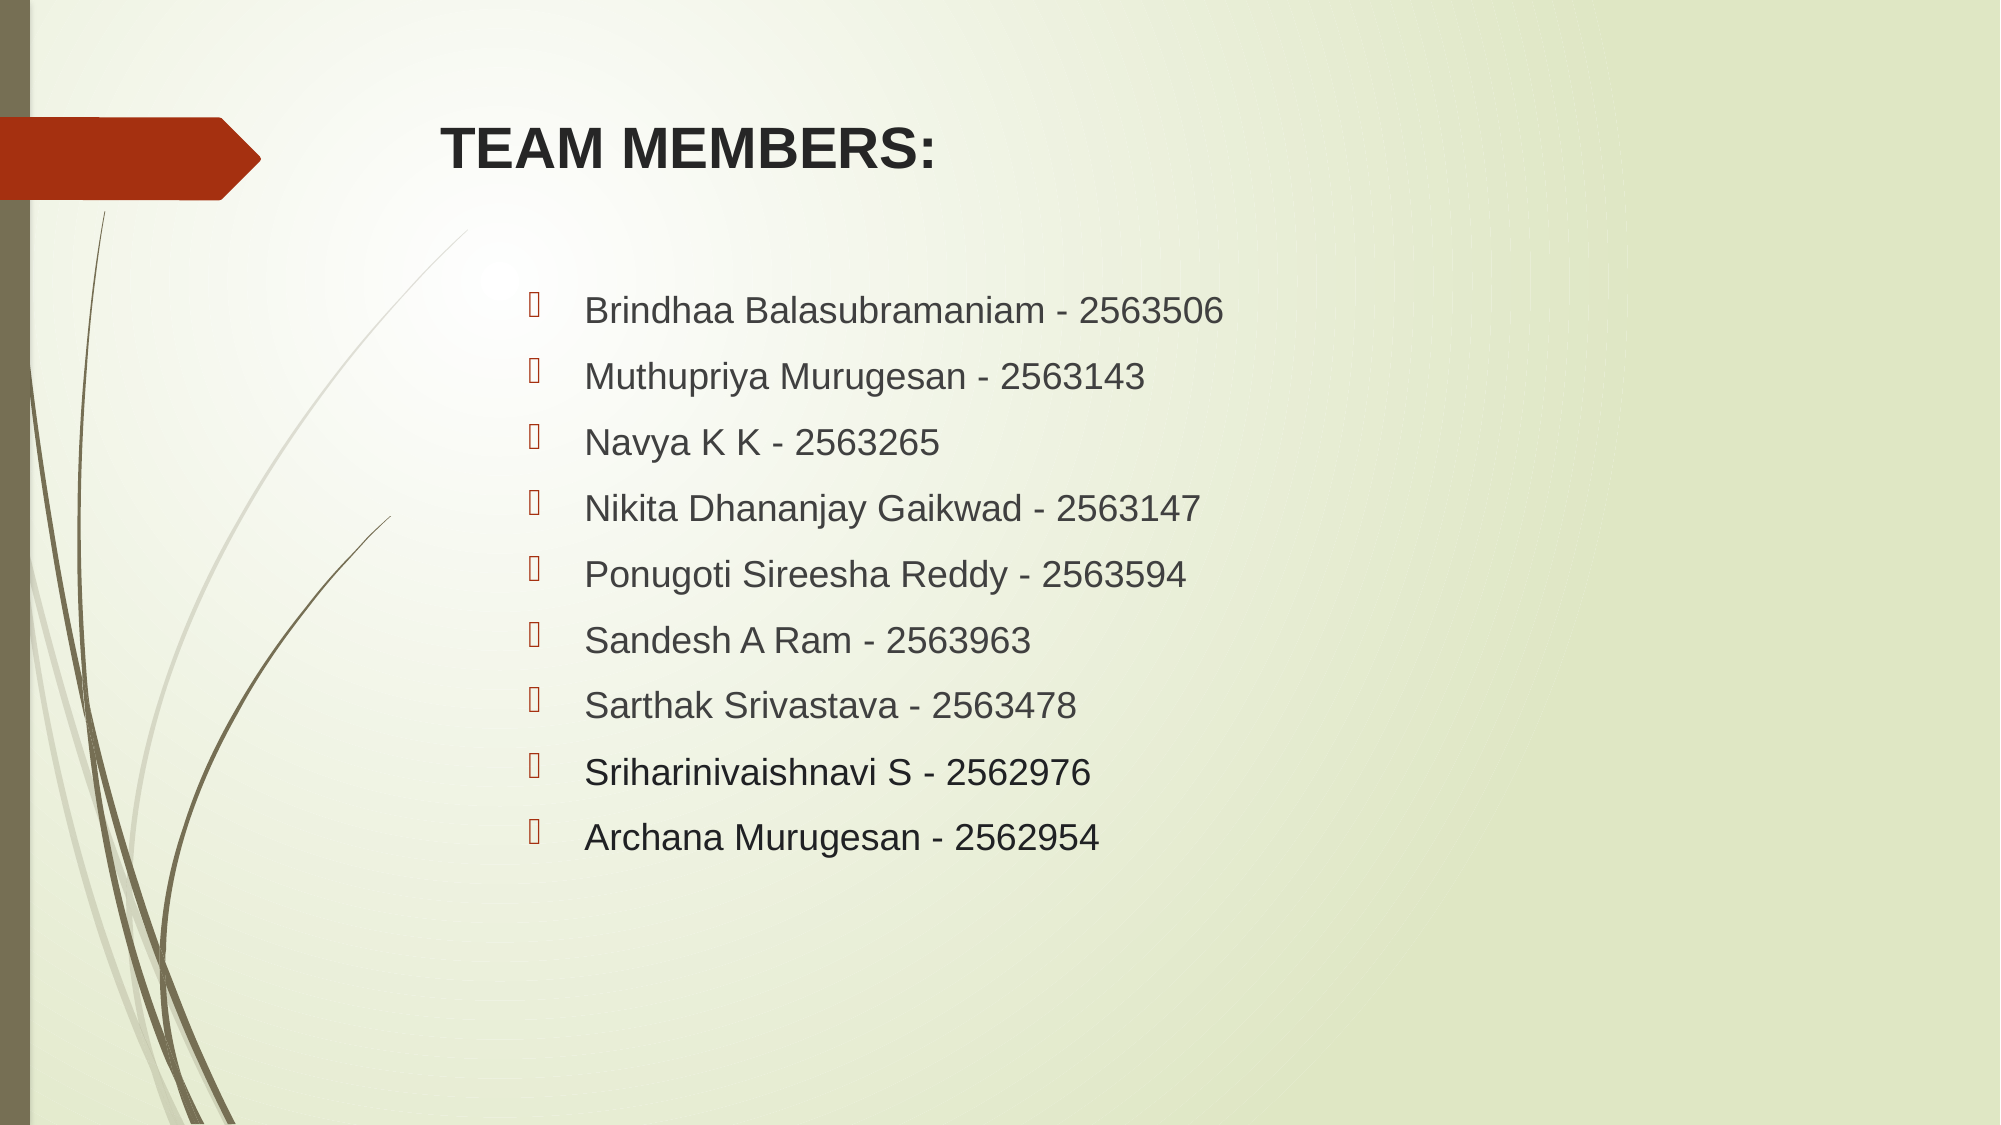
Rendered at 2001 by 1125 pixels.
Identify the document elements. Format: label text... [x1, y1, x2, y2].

title TEAM MEMBERS: [425, 102, 1888, 313]
list Brindhaa Balasubramaniam - 2563506 Muthupriya Murugesan - 2563143 Navya K K - 2563265 Nikita Dhananjay Gaikwad - 2563147 Ponugoti Sireesha Reddy - 2563594 Sandesh A Ram - 2563963 Sarthak Srivastava - 2563478 Sriharinivaishnavi S - 2562976 Archana Murugesan - 2562954 [513, 278, 1976, 899]
